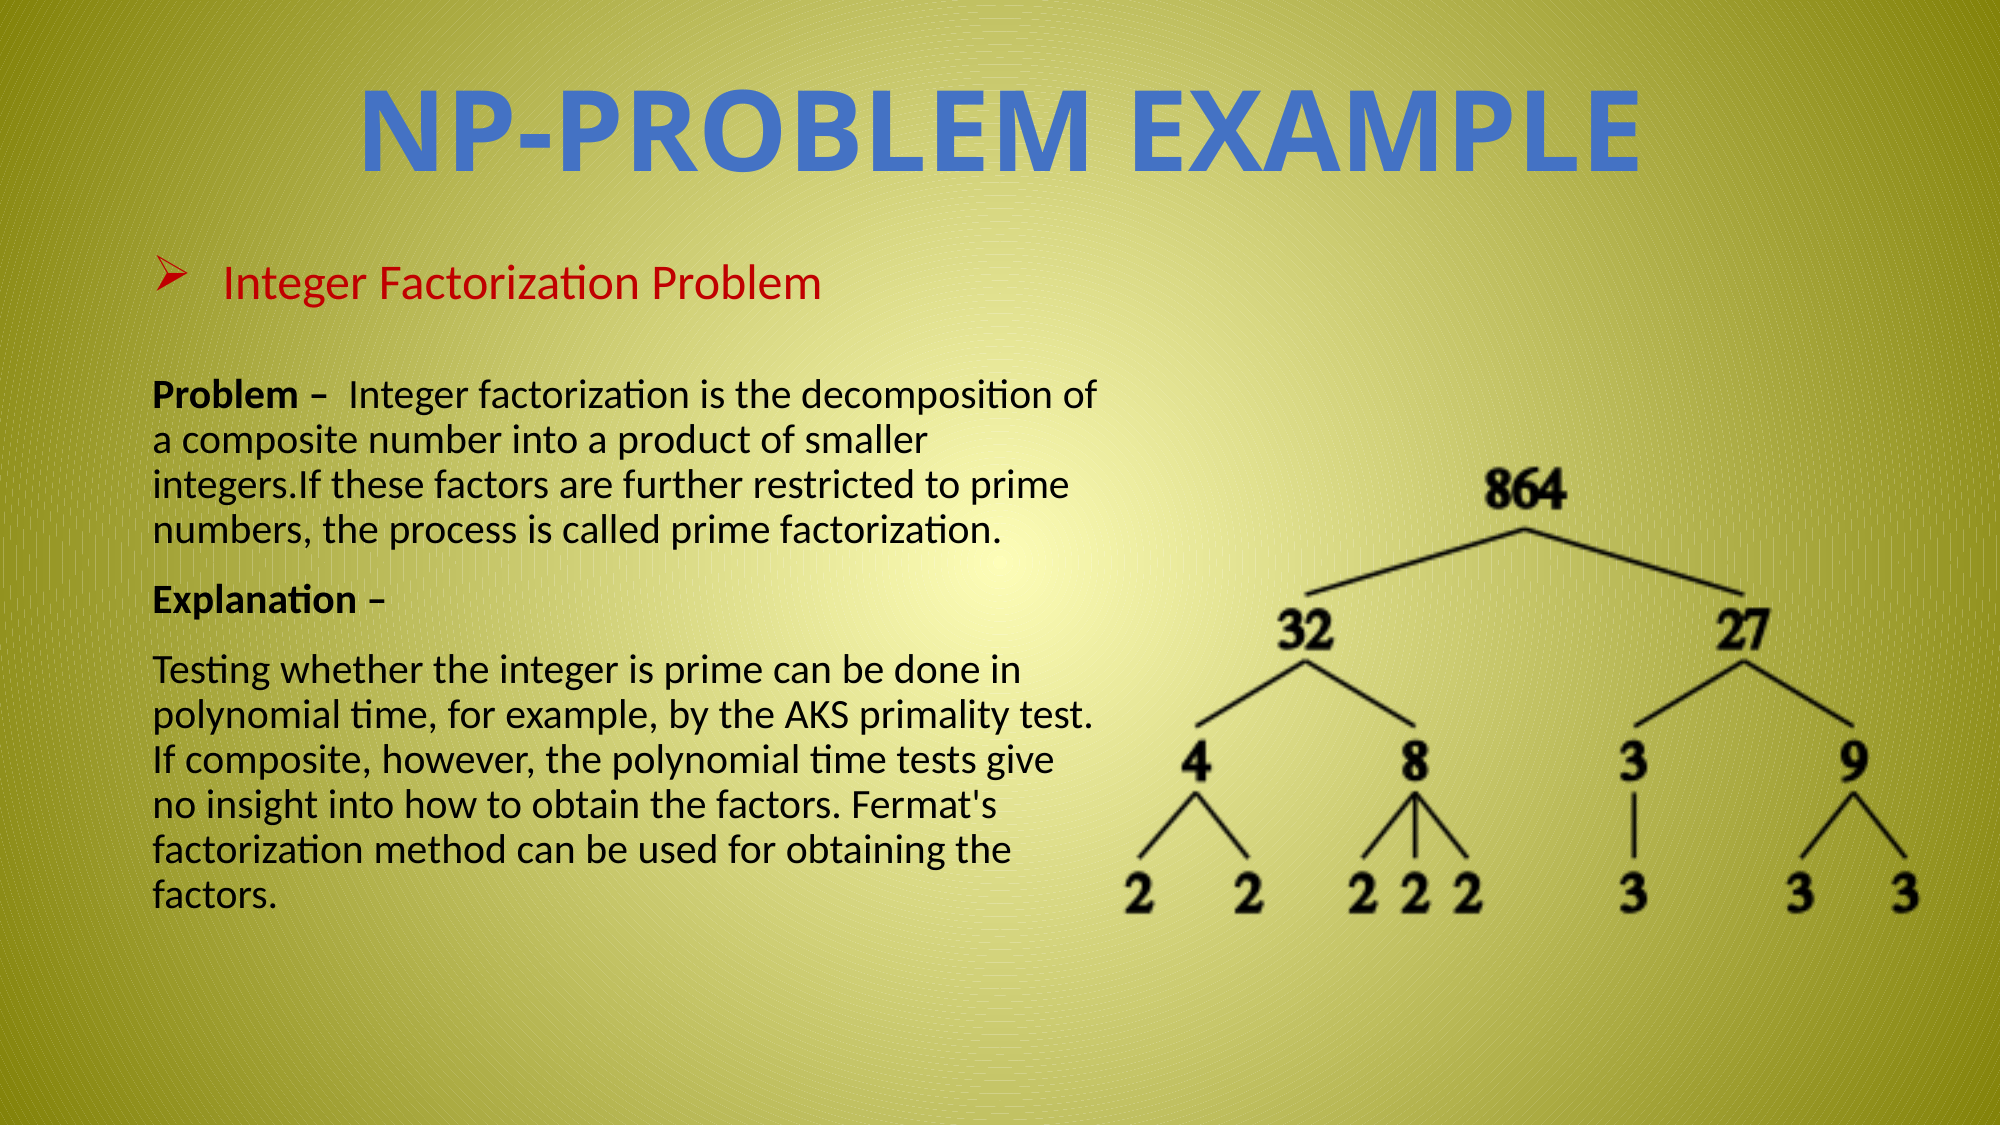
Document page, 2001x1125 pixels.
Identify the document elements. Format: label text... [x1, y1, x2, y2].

text_box NP-PROBLEM EXAMPLE [137, 59, 1863, 186]
text_box Integer Factorization Problem Problem – Integer factorization is the decomposition of a composite number into a product of smaller integers.If these factors are further restricted to prime numbers, the process is called prime factorization. Explanation – Testing whether the integer is prime can be done in polynomial time, for example, by the AKS primality test. If composite, however, the polynomial time tests give no insight into how to obtain the factors. Fermat's factorization method can be used for obtaining the factors. [137, 231, 1116, 1014]
picture [1087, 420, 1964, 925]
